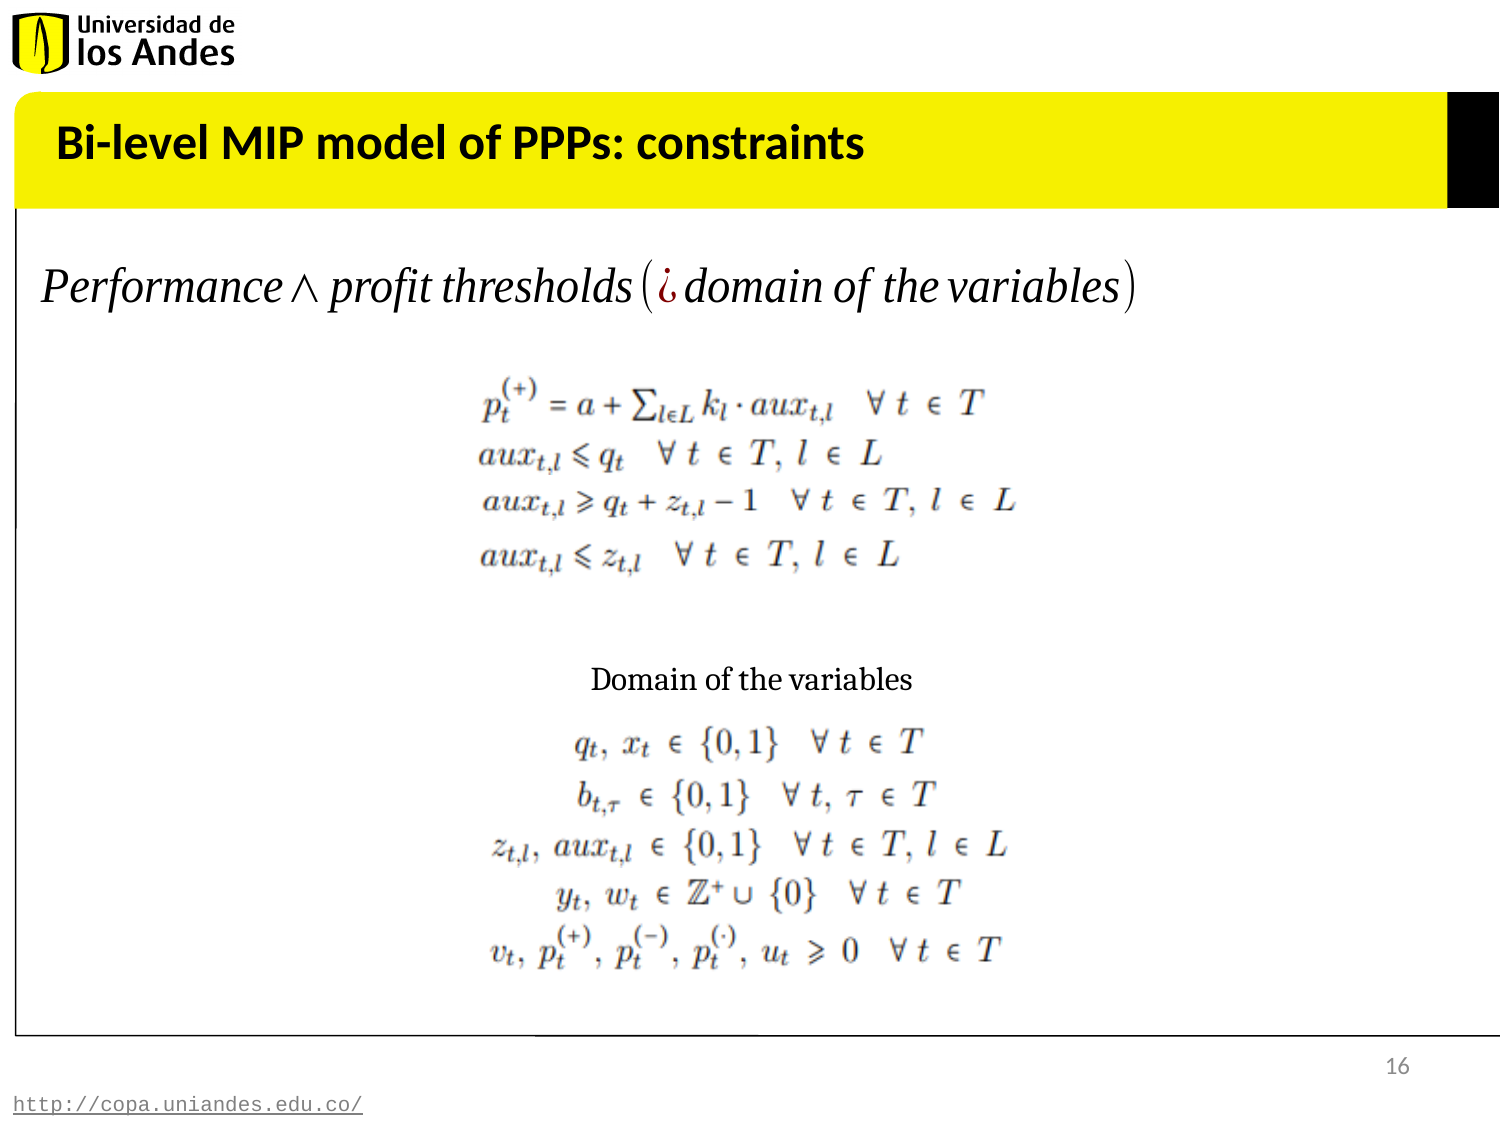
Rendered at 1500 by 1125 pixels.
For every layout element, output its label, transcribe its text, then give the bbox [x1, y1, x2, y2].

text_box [483, 649, 1017, 980]
picture [8, 7, 242, 76]
text_box Bi-level MIP model of PPPs: constraints [41, 101, 1392, 290]
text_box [474, 374, 1026, 582]
slide_number 16 [1074, 1042, 1425, 1103]
